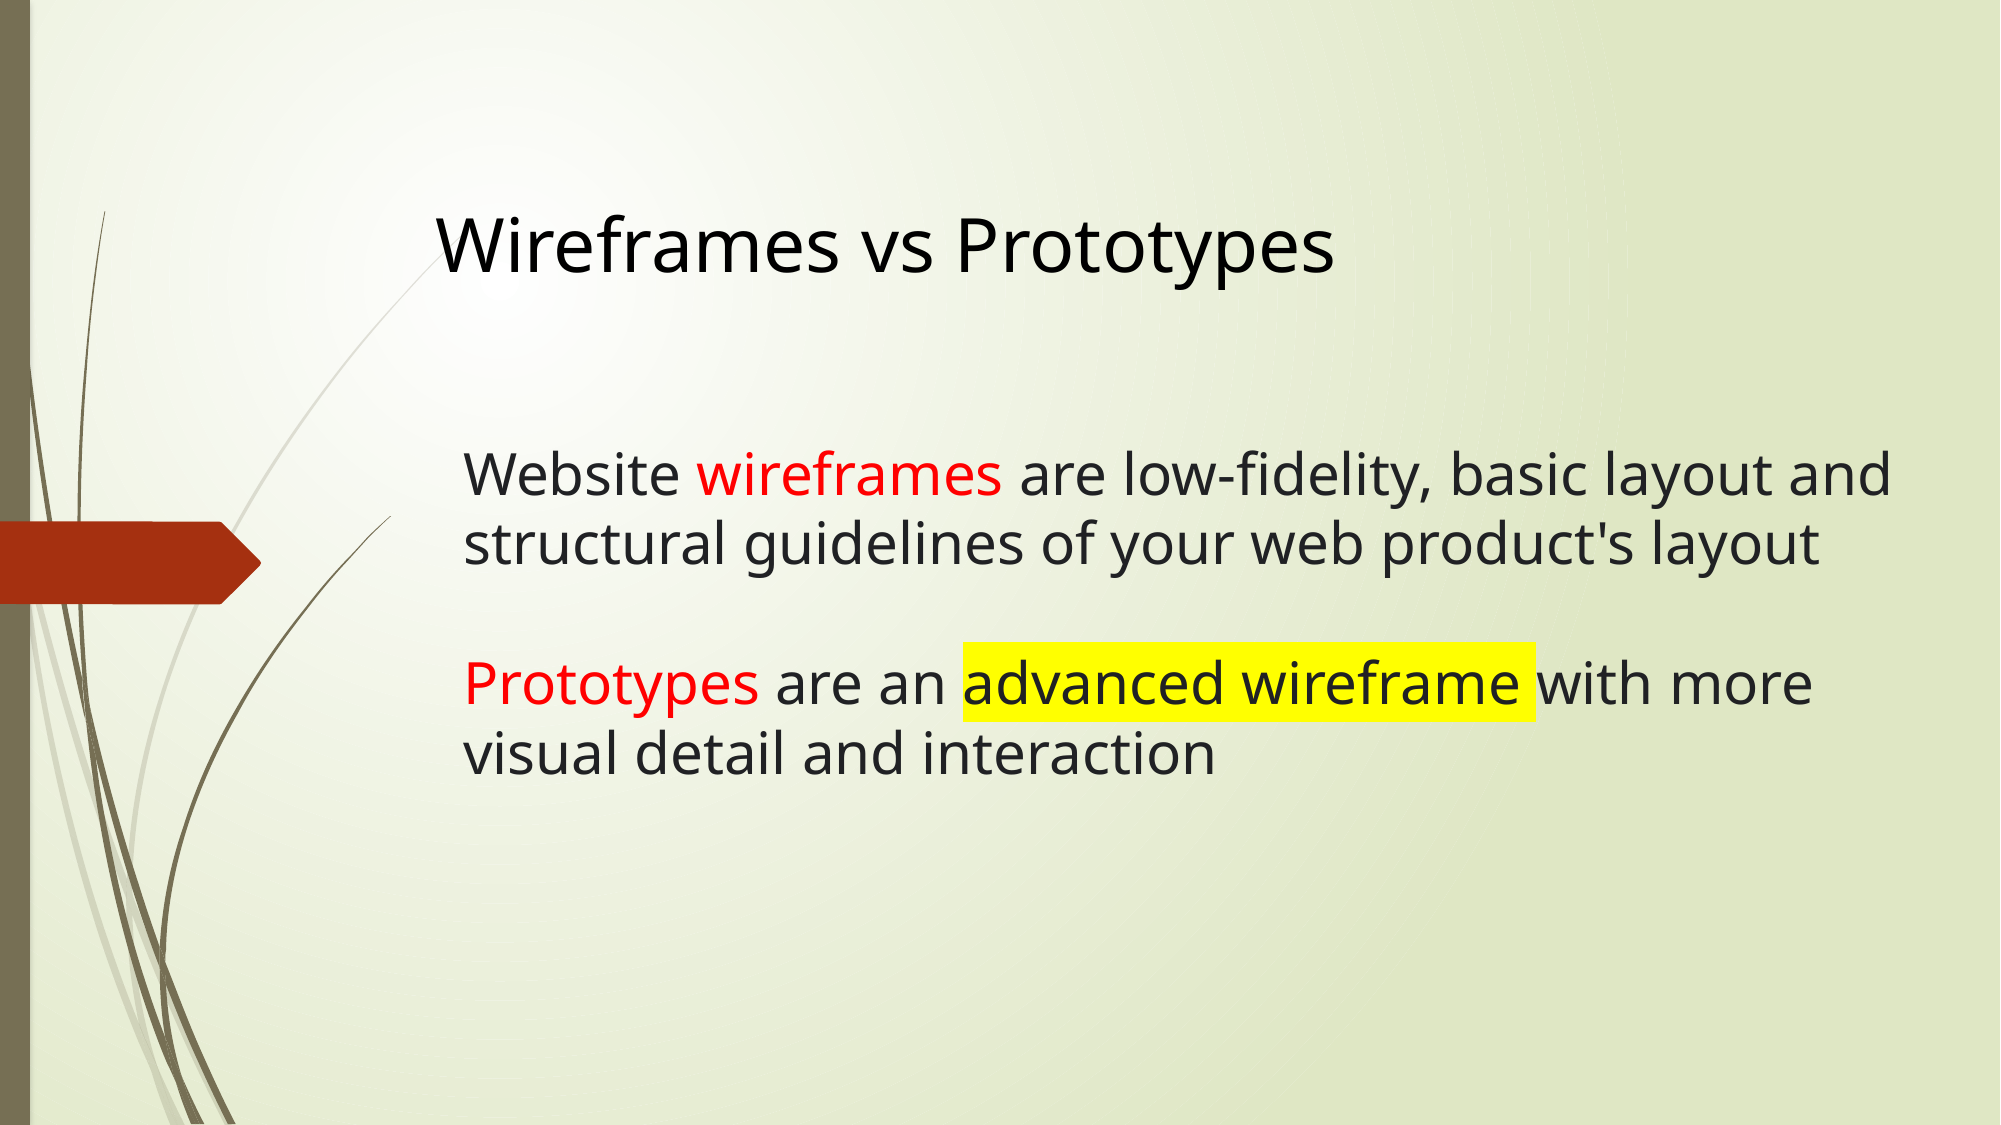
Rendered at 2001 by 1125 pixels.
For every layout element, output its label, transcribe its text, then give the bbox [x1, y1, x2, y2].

list Wireframes vs Prototypes [420, 115, 1883, 371]
title Website wireframes are low-fidelity, basic layout and structural guidelines of your web product's layout Prototypes are an advanced wireframe with more visual detail and interaction [448, 390, 1911, 903]
